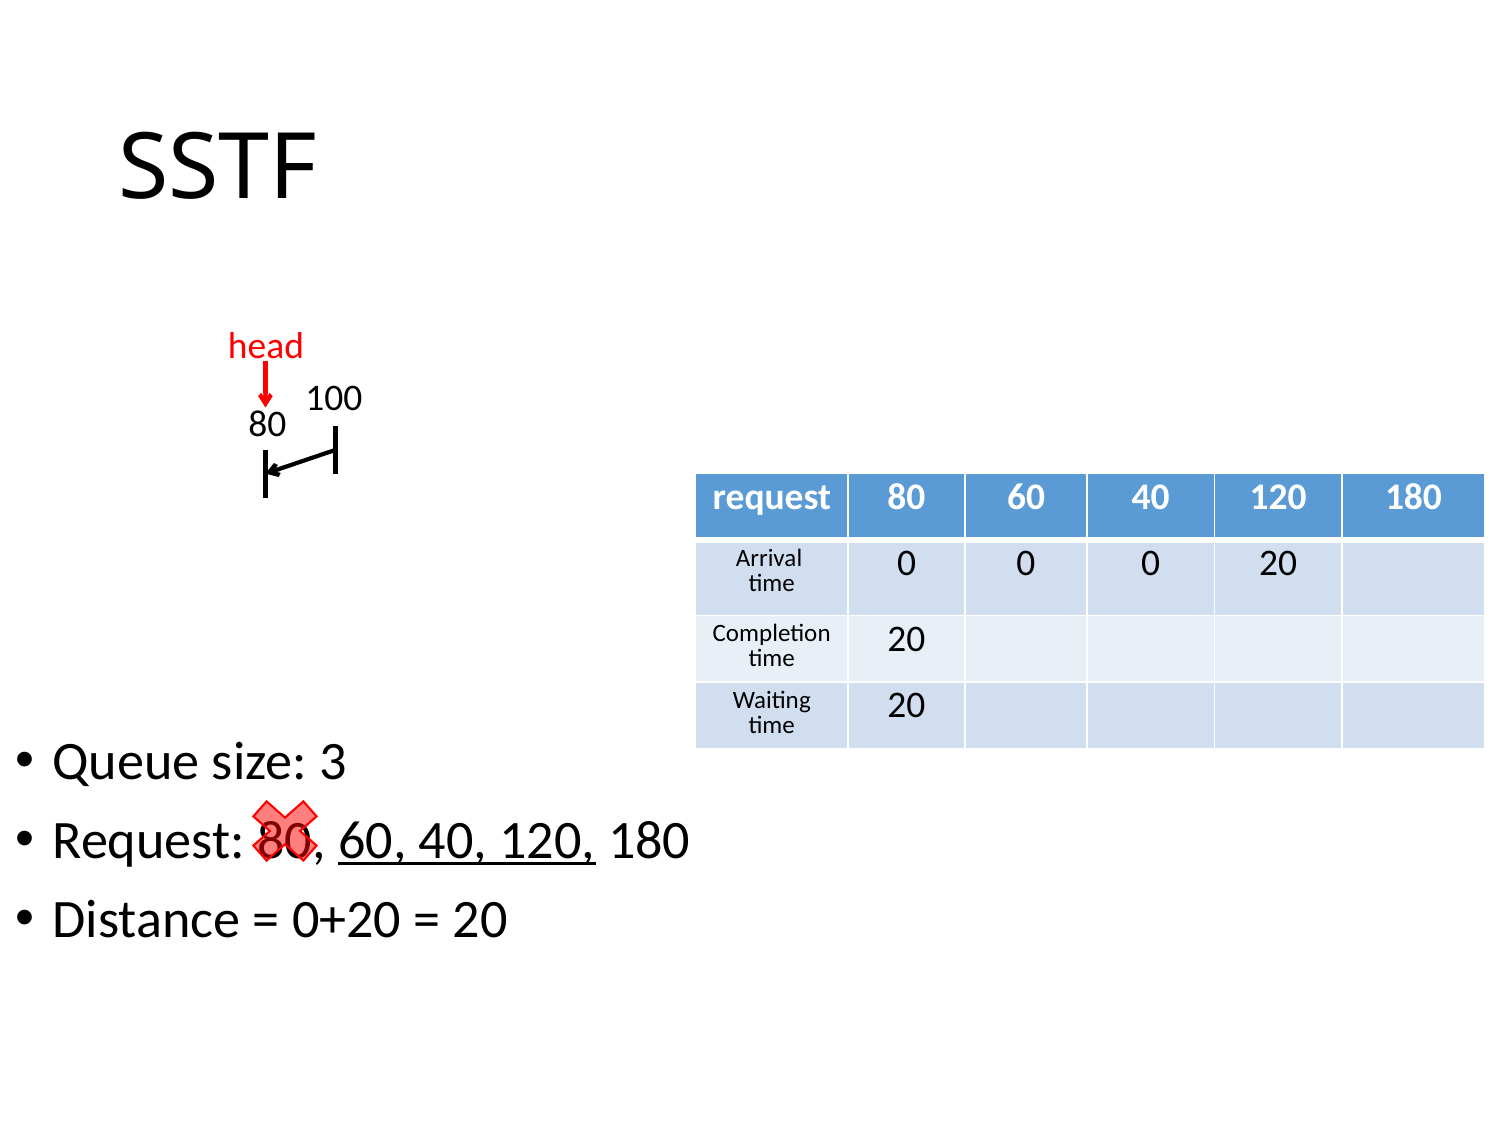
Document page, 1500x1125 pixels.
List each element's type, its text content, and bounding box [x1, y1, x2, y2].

table_cell [1088, 683, 1214, 748]
table_cell Arrival time [696, 543, 847, 615]
table_header 120 [1215, 474, 1341, 537]
table_header request [696, 474, 847, 537]
table_cell 20 [849, 683, 964, 748]
table_cell 20 [849, 616, 964, 681]
table_header 80 [849, 474, 964, 537]
table_header 60 [966, 474, 1086, 537]
table_cell [1215, 616, 1341, 681]
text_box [233, 408, 319, 498]
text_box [319, 365, 389, 474]
table_cell [1343, 616, 1484, 681]
table_header 180 [1343, 474, 1484, 537]
table_cell Waiting time [696, 683, 847, 748]
table_header 40 [1088, 474, 1214, 537]
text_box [213, 313, 326, 408]
title SSTF [103, 59, 1397, 278]
table_cell 20 [1215, 543, 1341, 615]
table_cell [966, 616, 1086, 681]
table_cell [1343, 543, 1484, 615]
table_cell [1215, 683, 1341, 748]
list Queue size: 3 Request: 80, 60, 40, 120, 180 Distance = 0+20 = 20 [0, 299, 1397, 1014]
table_cell 0 [849, 543, 964, 615]
table_cell [1088, 616, 1214, 681]
table_cell 0 [1088, 543, 1214, 615]
text_box [251, 799, 319, 863]
table_cell [1343, 683, 1484, 748]
table_cell 0 [966, 543, 1086, 615]
table_cell [966, 683, 1086, 748]
table_cell Completion time [696, 616, 847, 681]
